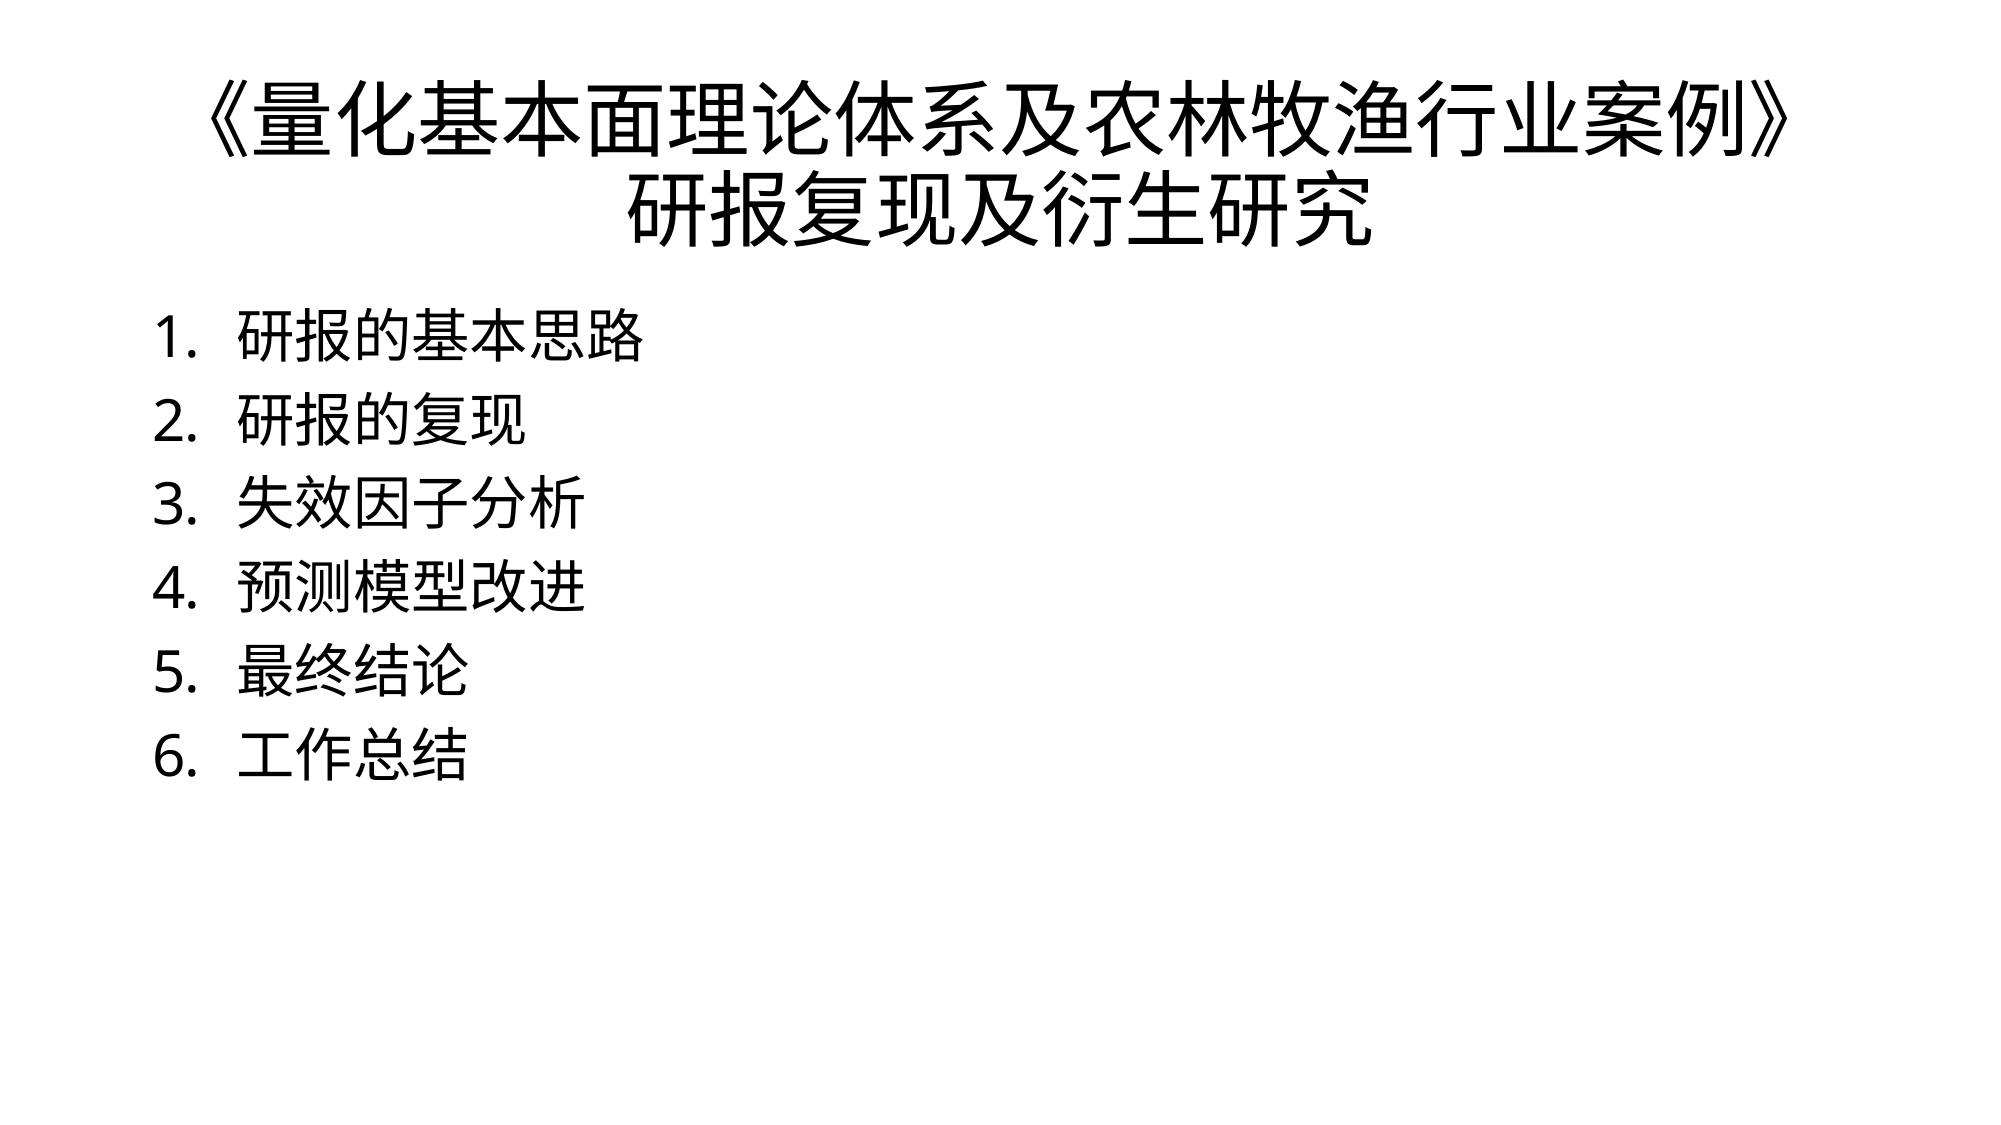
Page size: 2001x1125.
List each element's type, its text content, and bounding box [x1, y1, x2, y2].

title 《量化基本面理论体系及农林牧渔行业案例》 研报复现及衍生研究 [137, 59, 1863, 278]
list 研报的基本思路 研报的复现 失效因子分析 预测模型改进 最终结论 工作总结 [137, 299, 1863, 1014]
